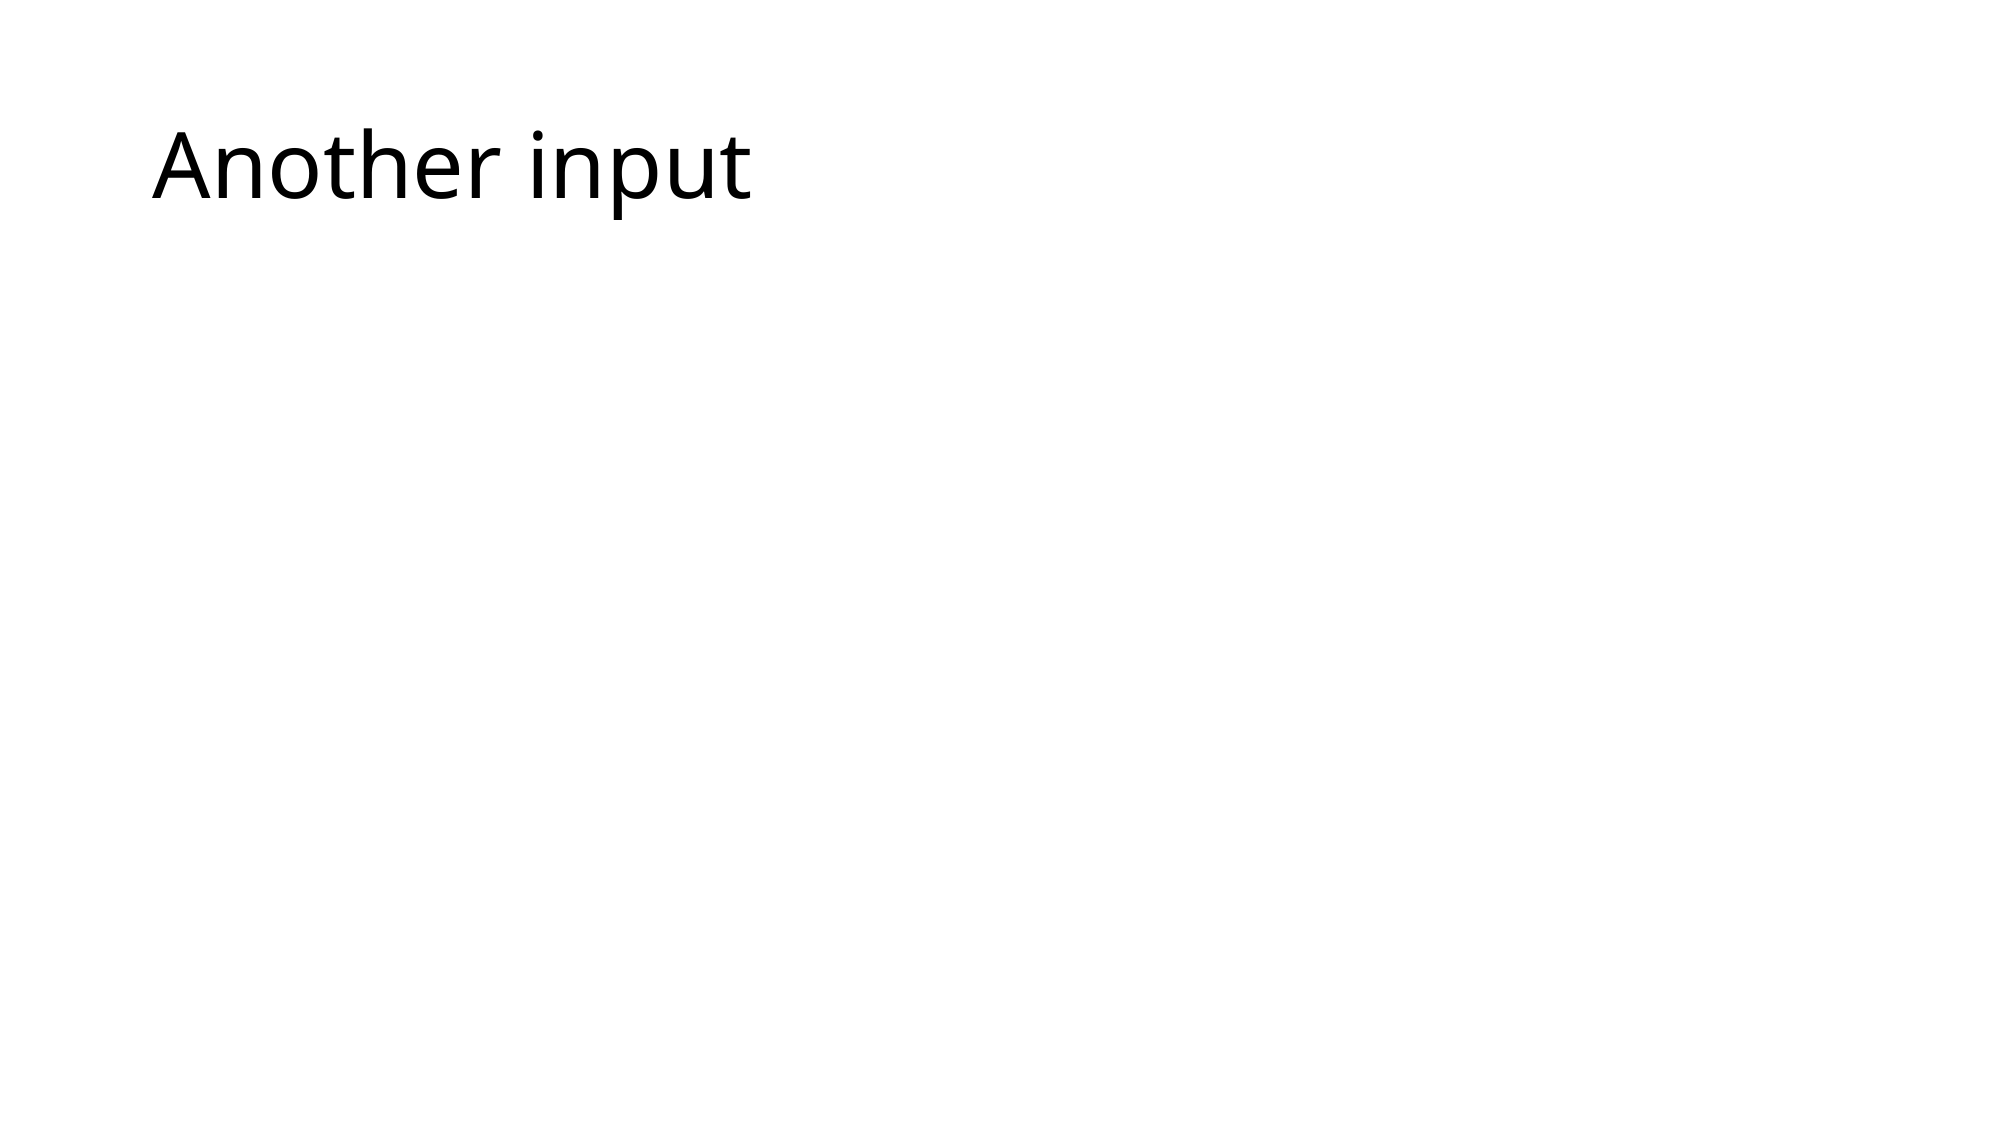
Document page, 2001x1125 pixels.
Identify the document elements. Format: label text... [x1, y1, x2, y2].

title Another input [137, 59, 1863, 278]
